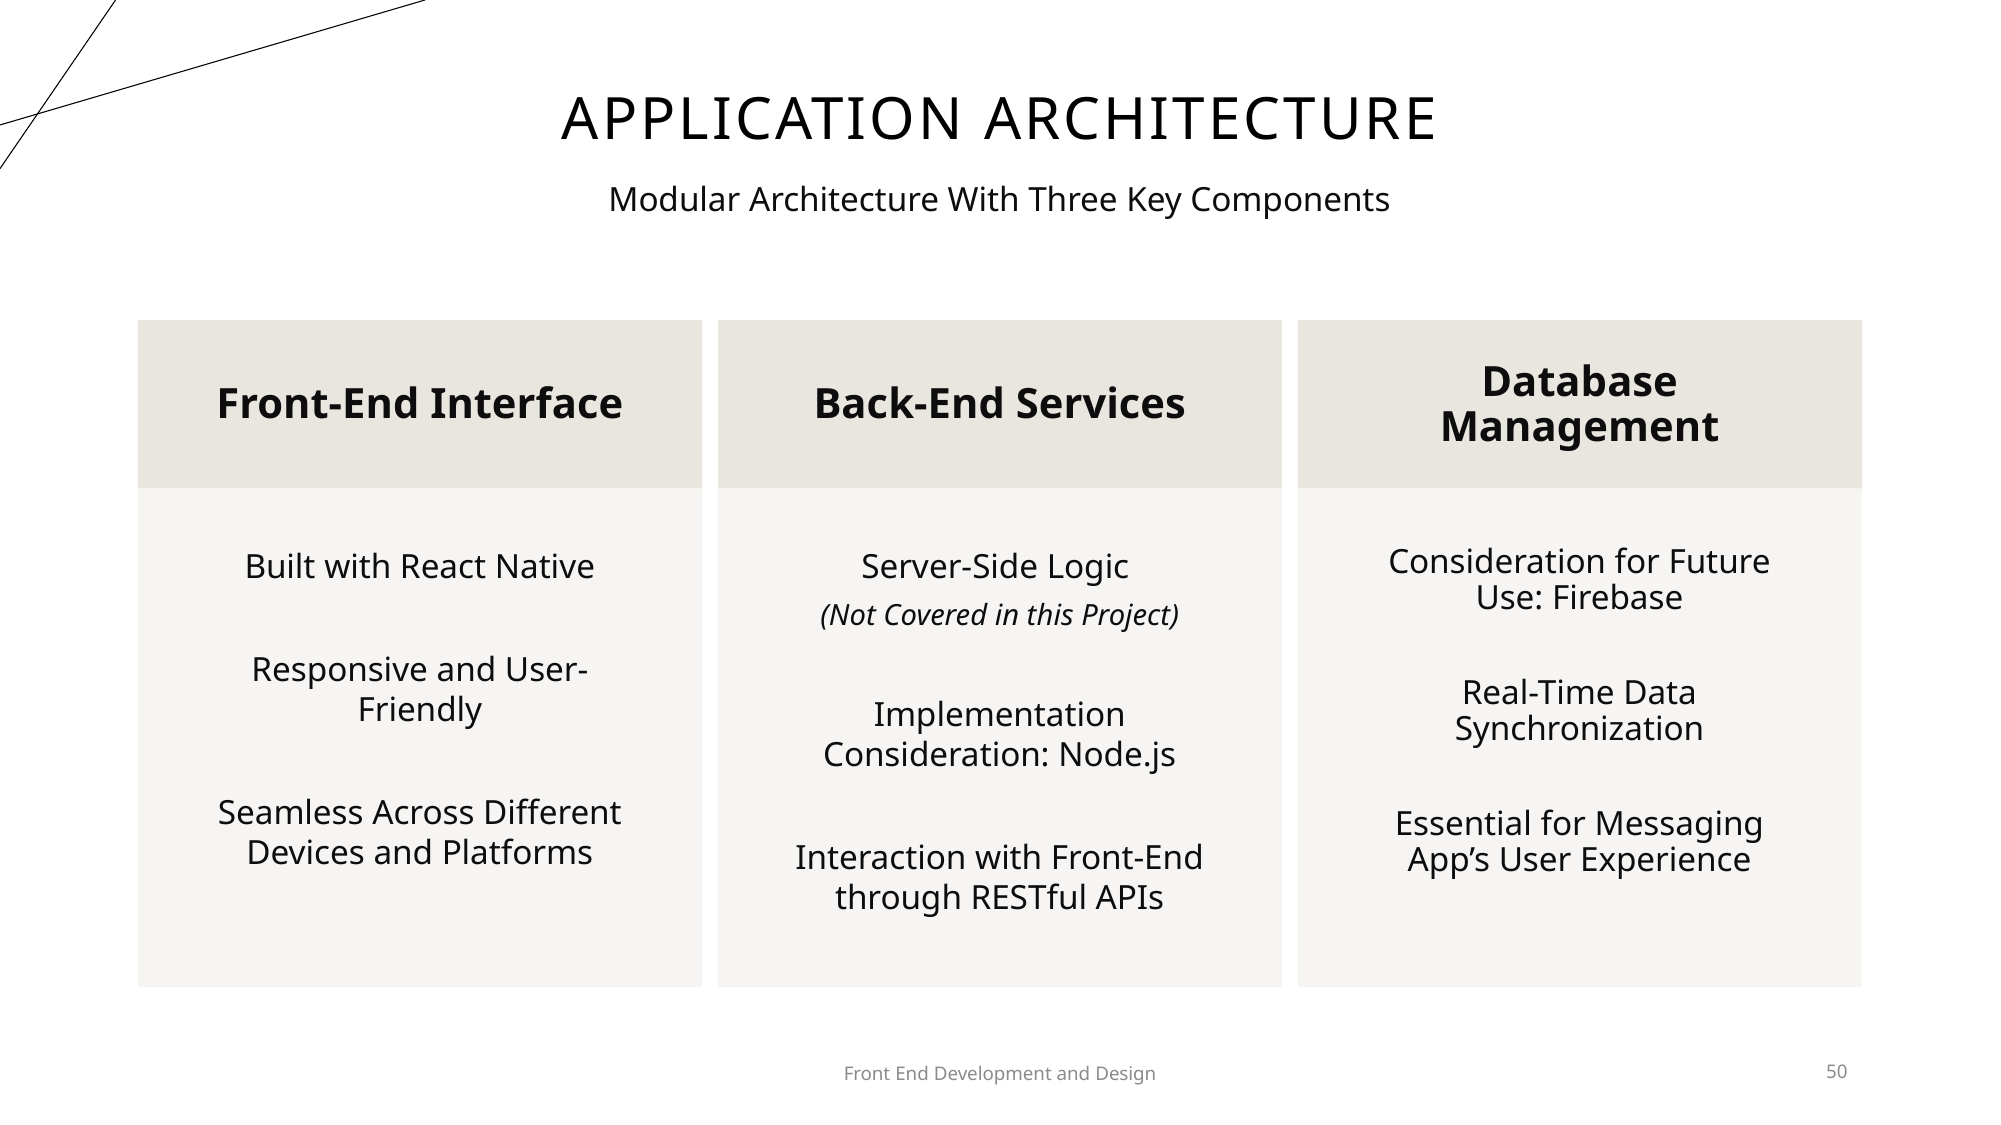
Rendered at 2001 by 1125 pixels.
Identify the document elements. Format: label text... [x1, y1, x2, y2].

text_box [137, 270, 1863, 1036]
title Application architecture [137, 59, 1863, 181]
text_box Modular Architecture With Three Key Components [401, 170, 1599, 225]
footer Front End Development and Design [662, 1042, 1338, 1103]
slide_number 50 [1412, 1042, 1863, 1103]
